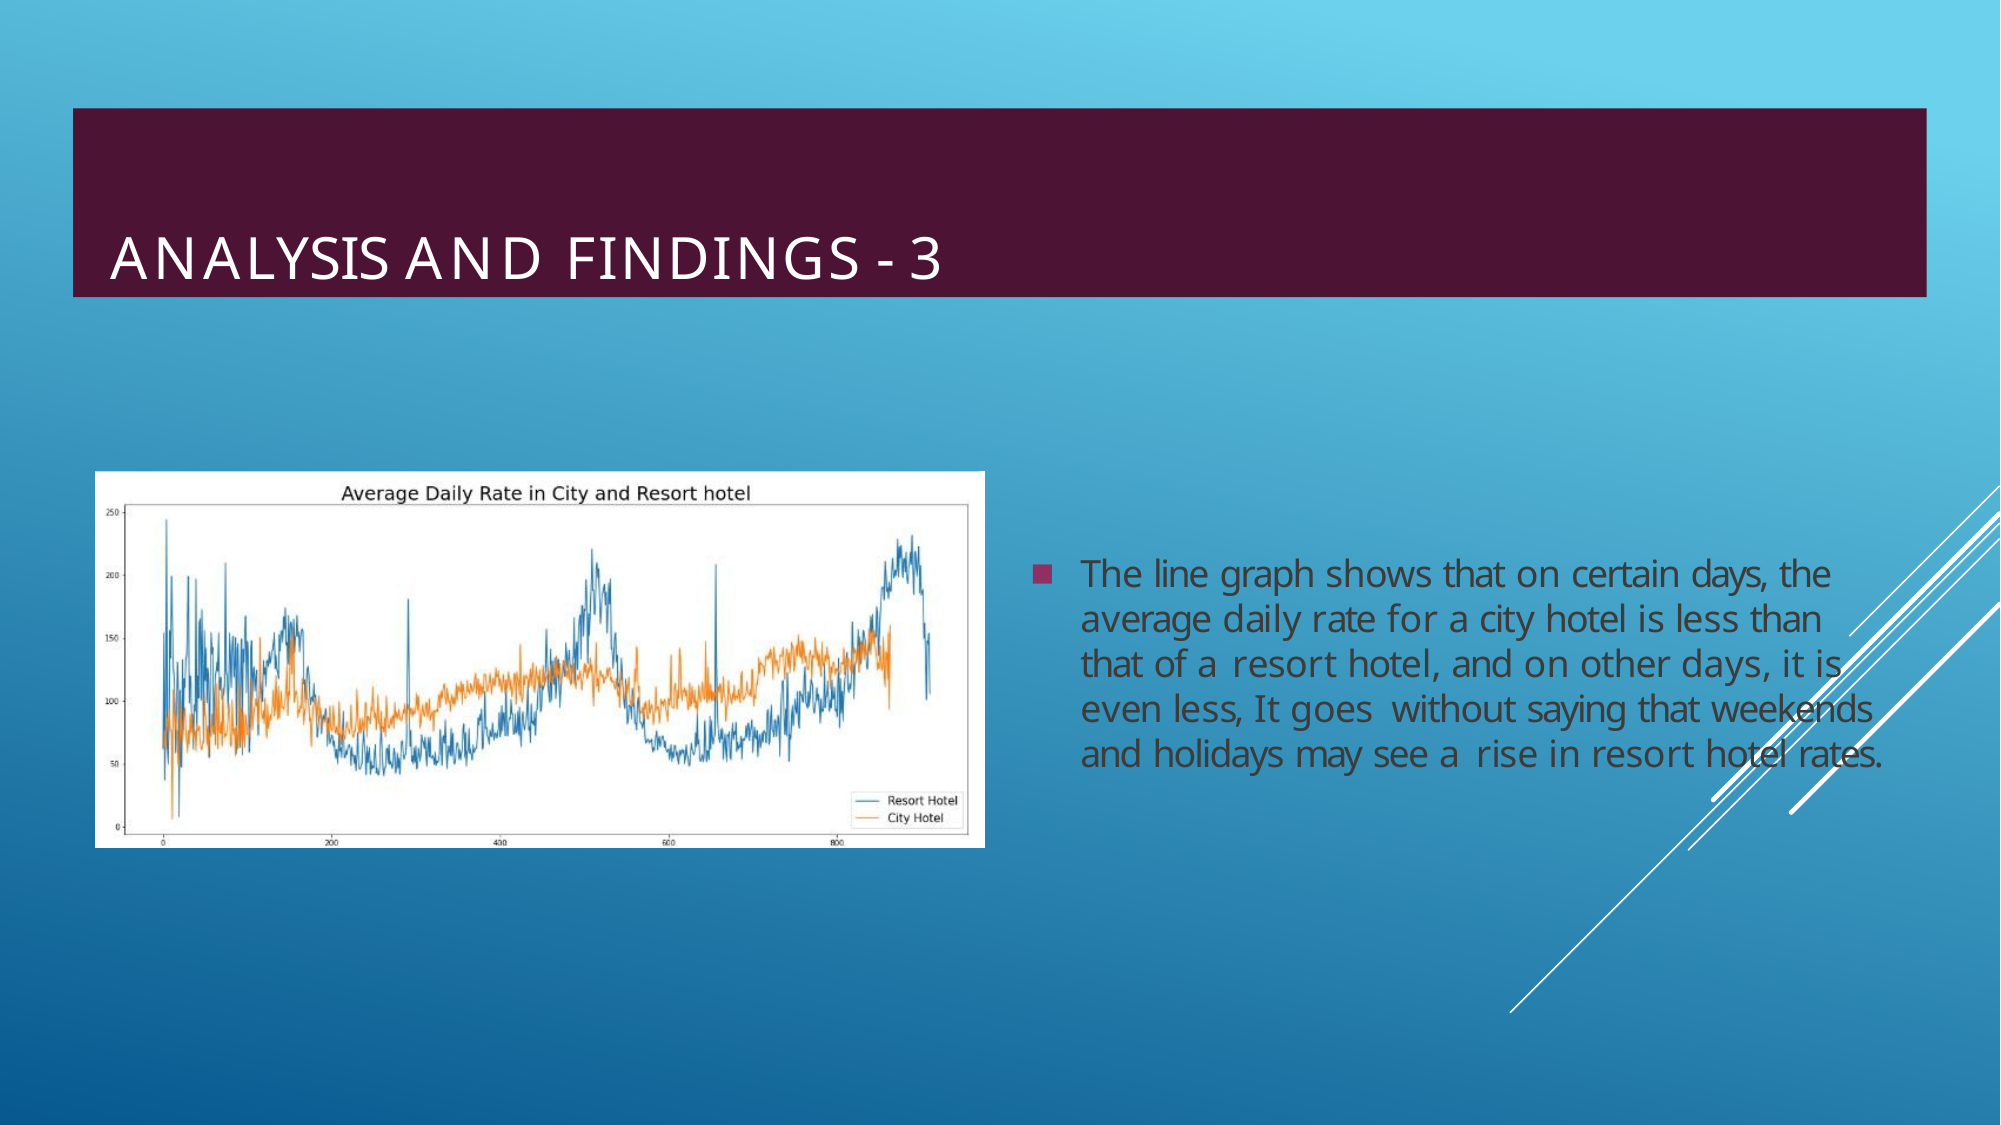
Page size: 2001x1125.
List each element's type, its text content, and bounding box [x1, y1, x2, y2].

picture [94, 471, 986, 849]
title ANALYSIS AND FINDINGS - 3 [73, 108, 1927, 298]
text_box The line graph shows that on certain days, the average daily rate for a city hotel is less than that of a resort hotel, and on other days, it is even less, It goes without saying that weekends and holidays may see a rise in resort hotel rates. [1028, 547, 1891, 775]
